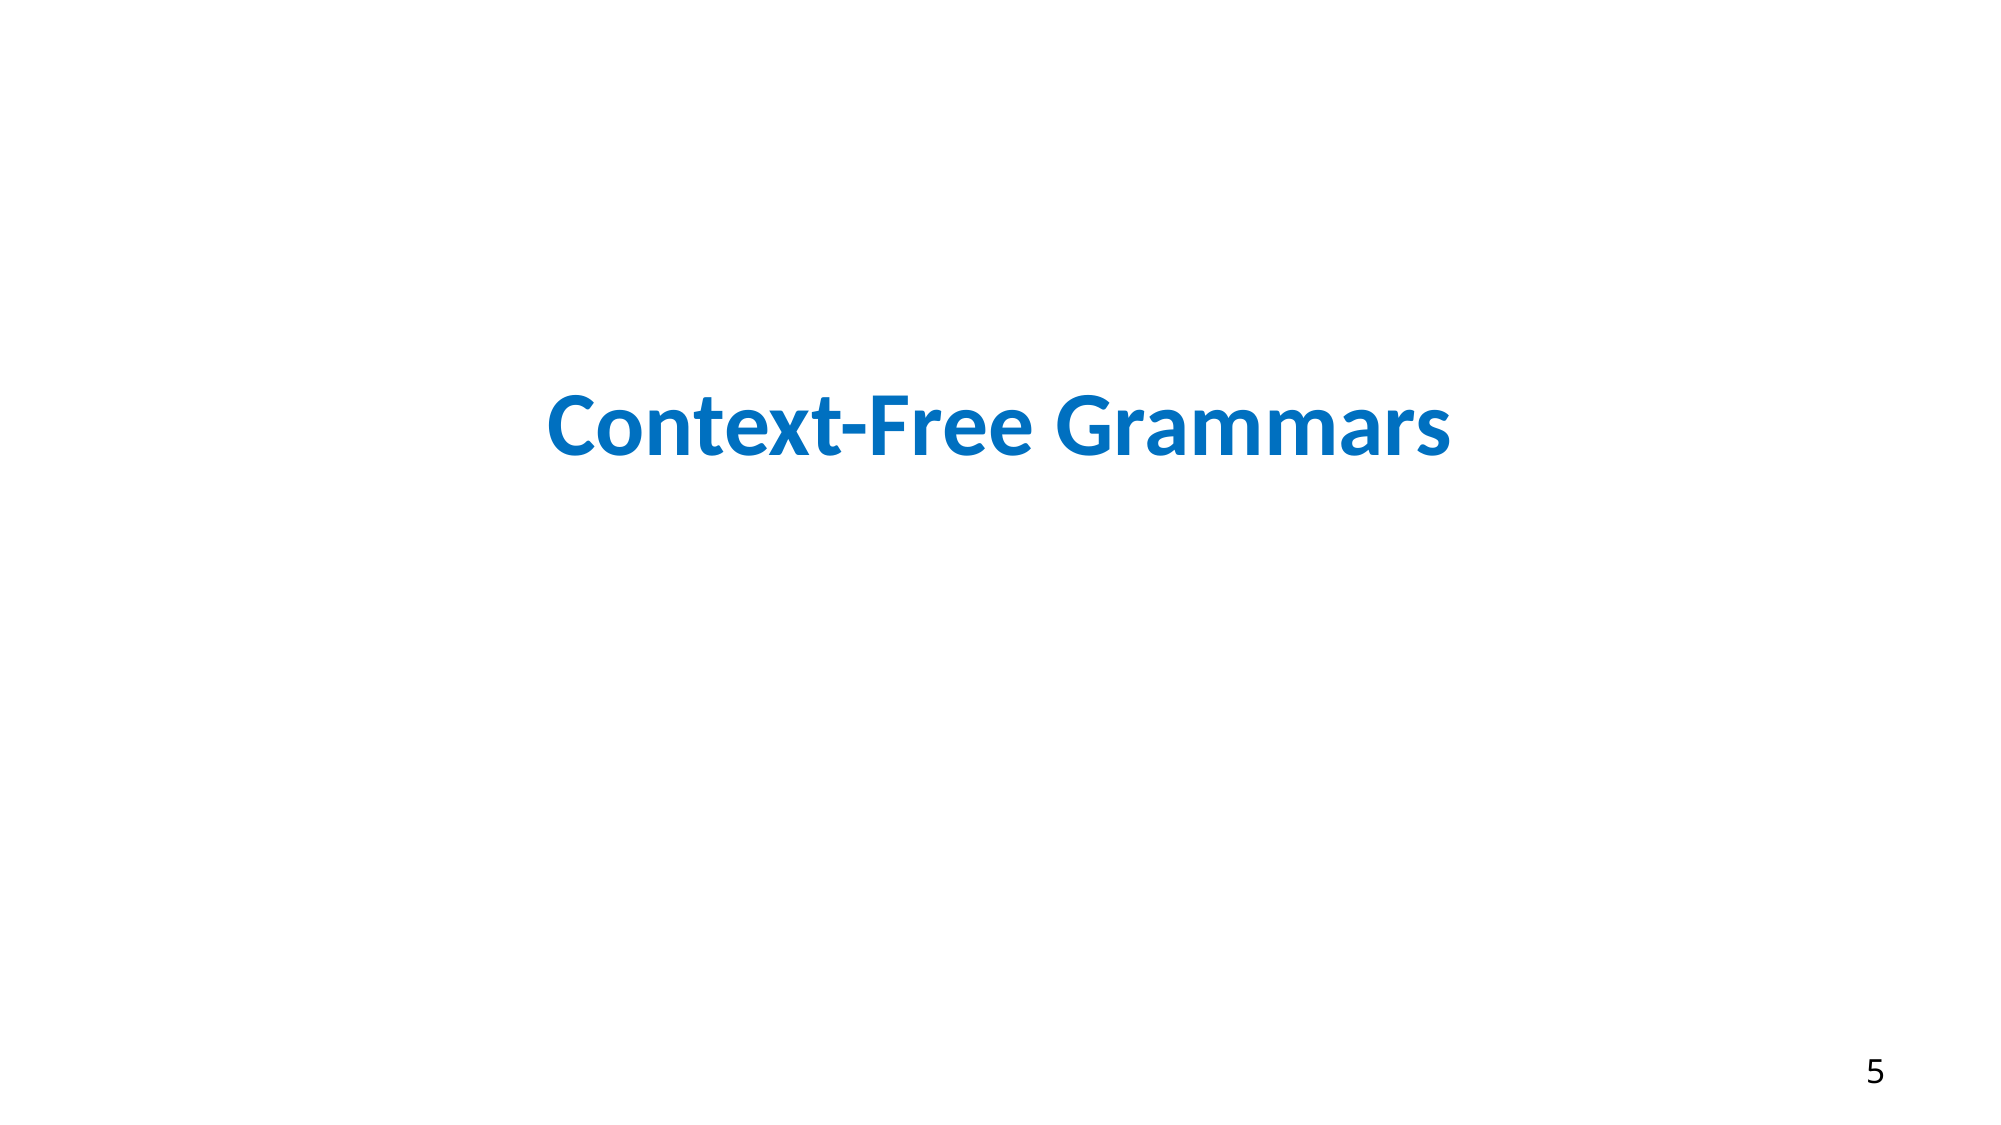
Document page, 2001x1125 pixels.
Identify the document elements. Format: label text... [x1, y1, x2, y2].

title Context-Free Grammars [362, 324, 1638, 513]
slide_number 5 [1433, 1042, 1900, 1103]
